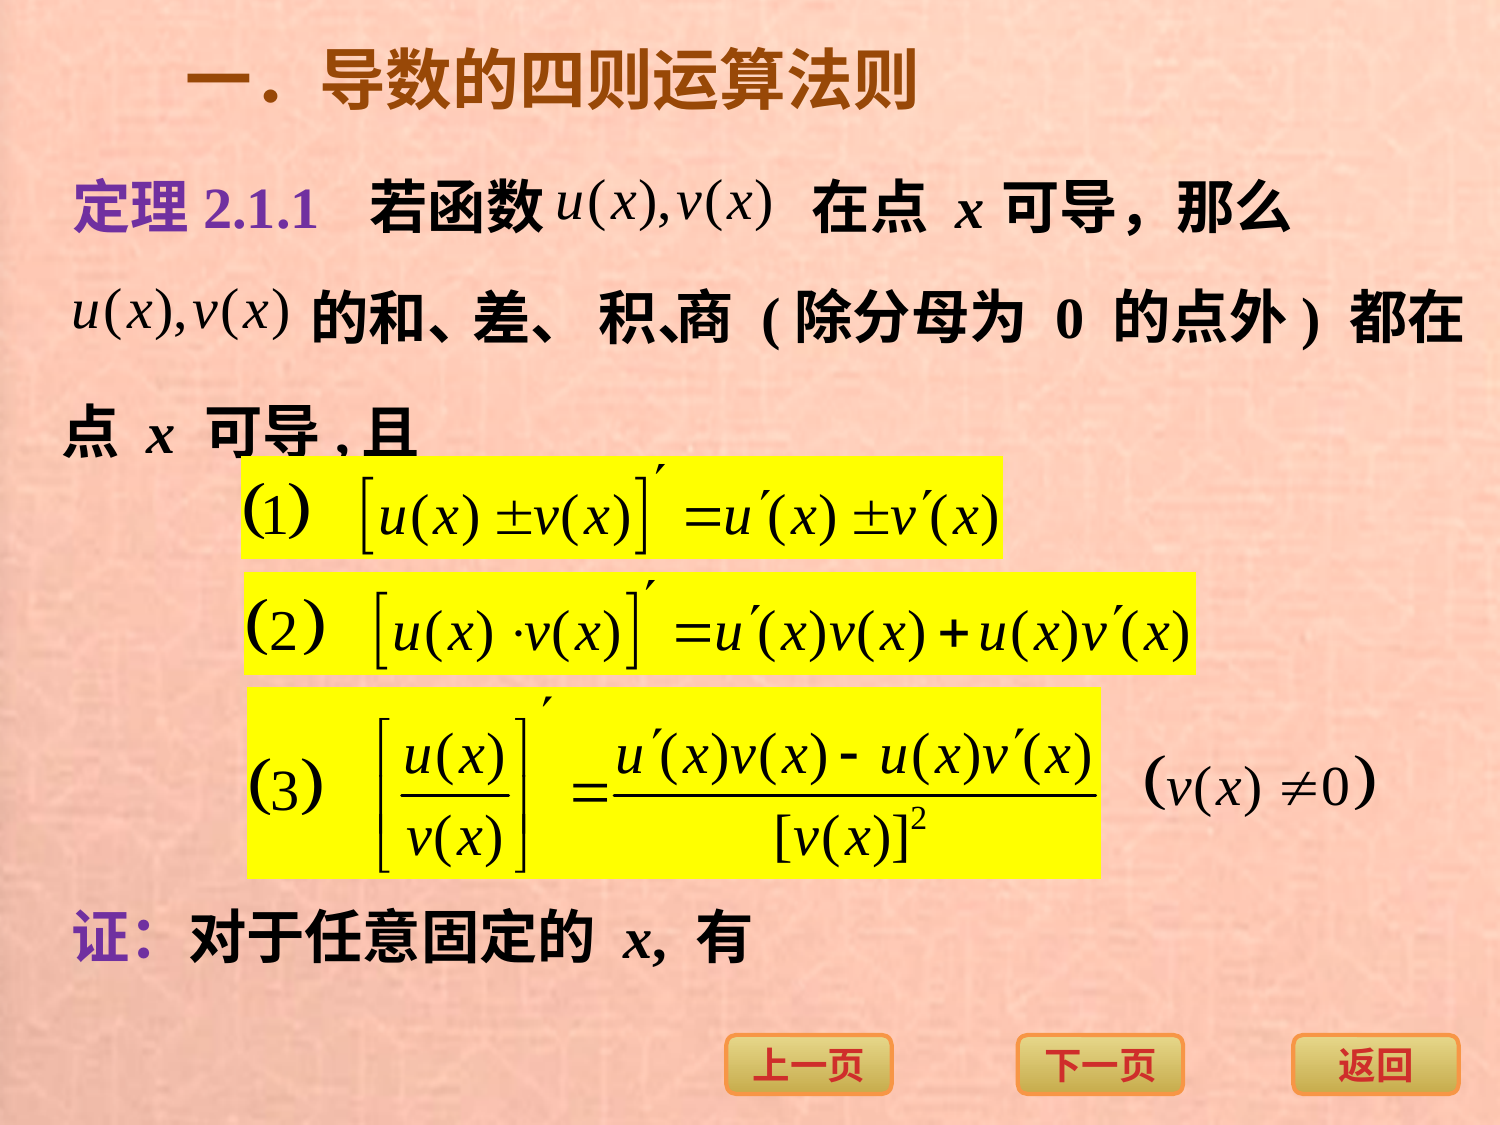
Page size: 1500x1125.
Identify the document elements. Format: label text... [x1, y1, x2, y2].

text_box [246, 686, 1102, 880]
text_box 且 [346, 388, 435, 454]
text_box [70, 283, 295, 348]
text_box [554, 173, 779, 238]
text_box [244, 571, 1196, 675]
text_box 若函数 [354, 162, 560, 248]
text_box 可导，那么 [986, 162, 1308, 248]
text_box 证：对于任意固定的 x, 有 [56, 893, 769, 978]
text_box 点 x 可导, [46, 387, 365, 473]
text_box 一．导数的四则运算法则 [171, 30, 938, 126]
picture [0, 1, 1500, 1125]
text_box 的和、 [296, 273, 457, 359]
text_box 在点 x [797, 162, 986, 248]
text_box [1141, 752, 1376, 830]
text_box 差、 [457, 273, 604, 359]
text_box 商 (除分母为 0 的点外) 都在 [661, 272, 1481, 358]
text_box 积、 [584, 274, 731, 359]
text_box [240, 455, 1004, 560]
text_box 定理2.1.1 [57, 162, 342, 248]
